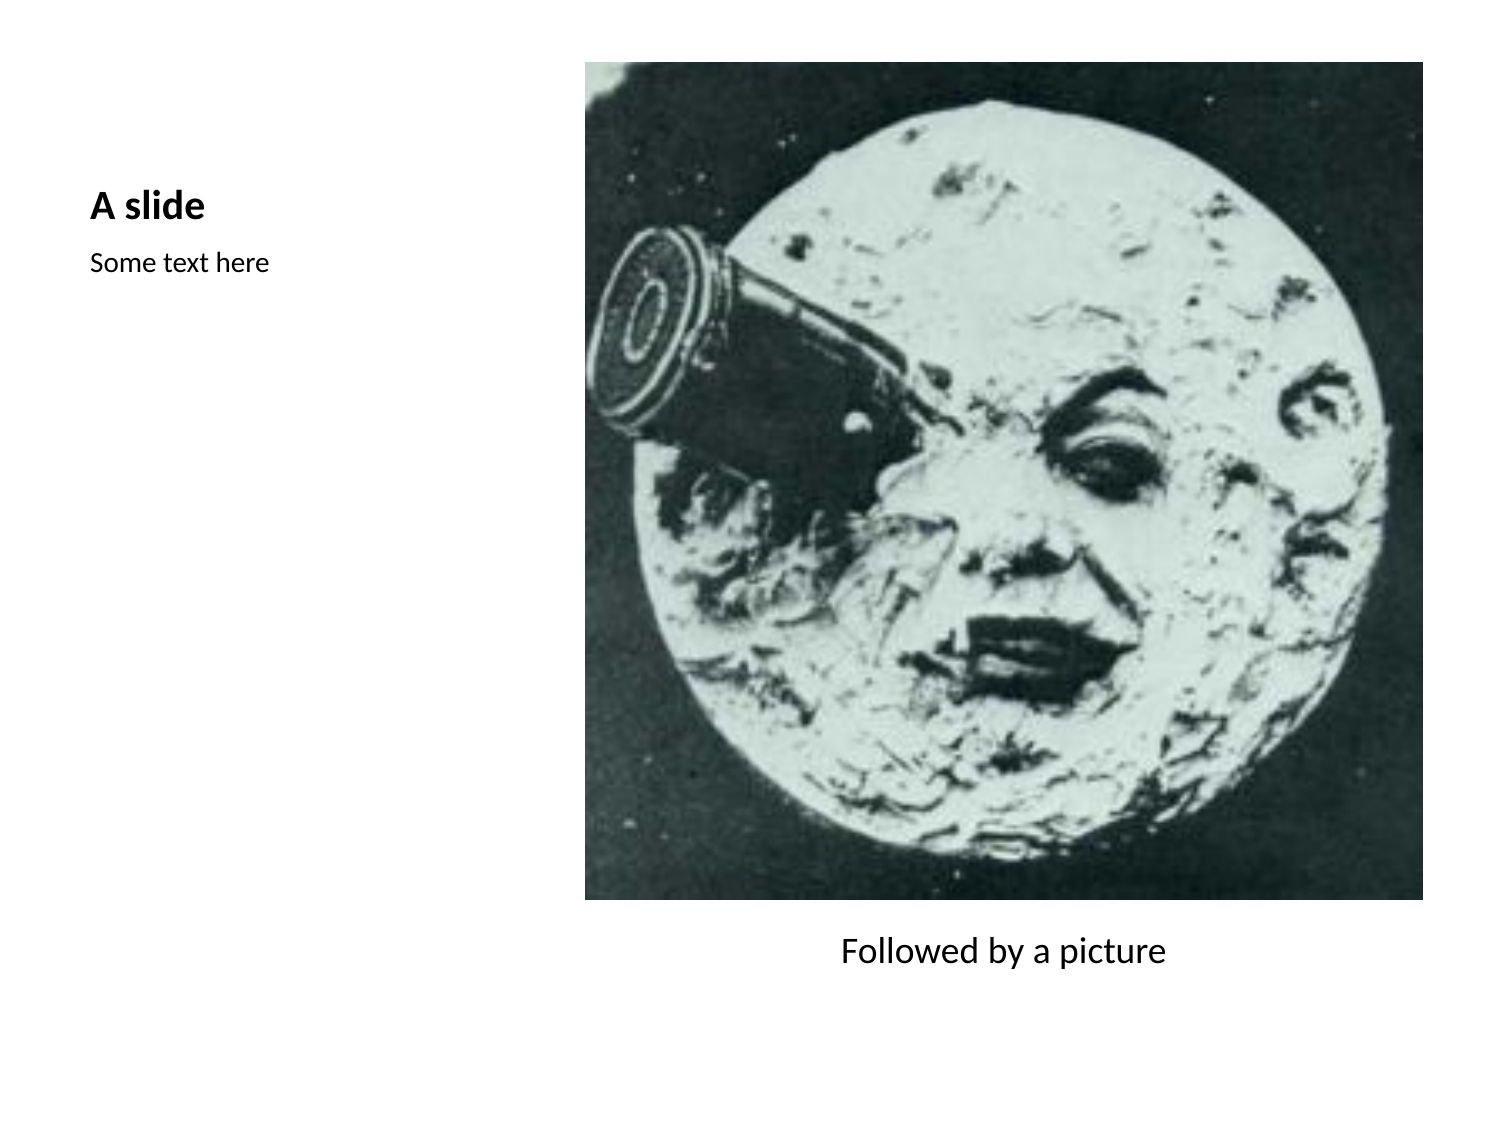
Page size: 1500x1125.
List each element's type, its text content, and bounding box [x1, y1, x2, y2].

title A slide [75, 44, 569, 235]
text_box Followed by a picture [585, 918, 1423, 1003]
list Some text here [75, 235, 569, 1005]
picture [585, 62, 1424, 901]
